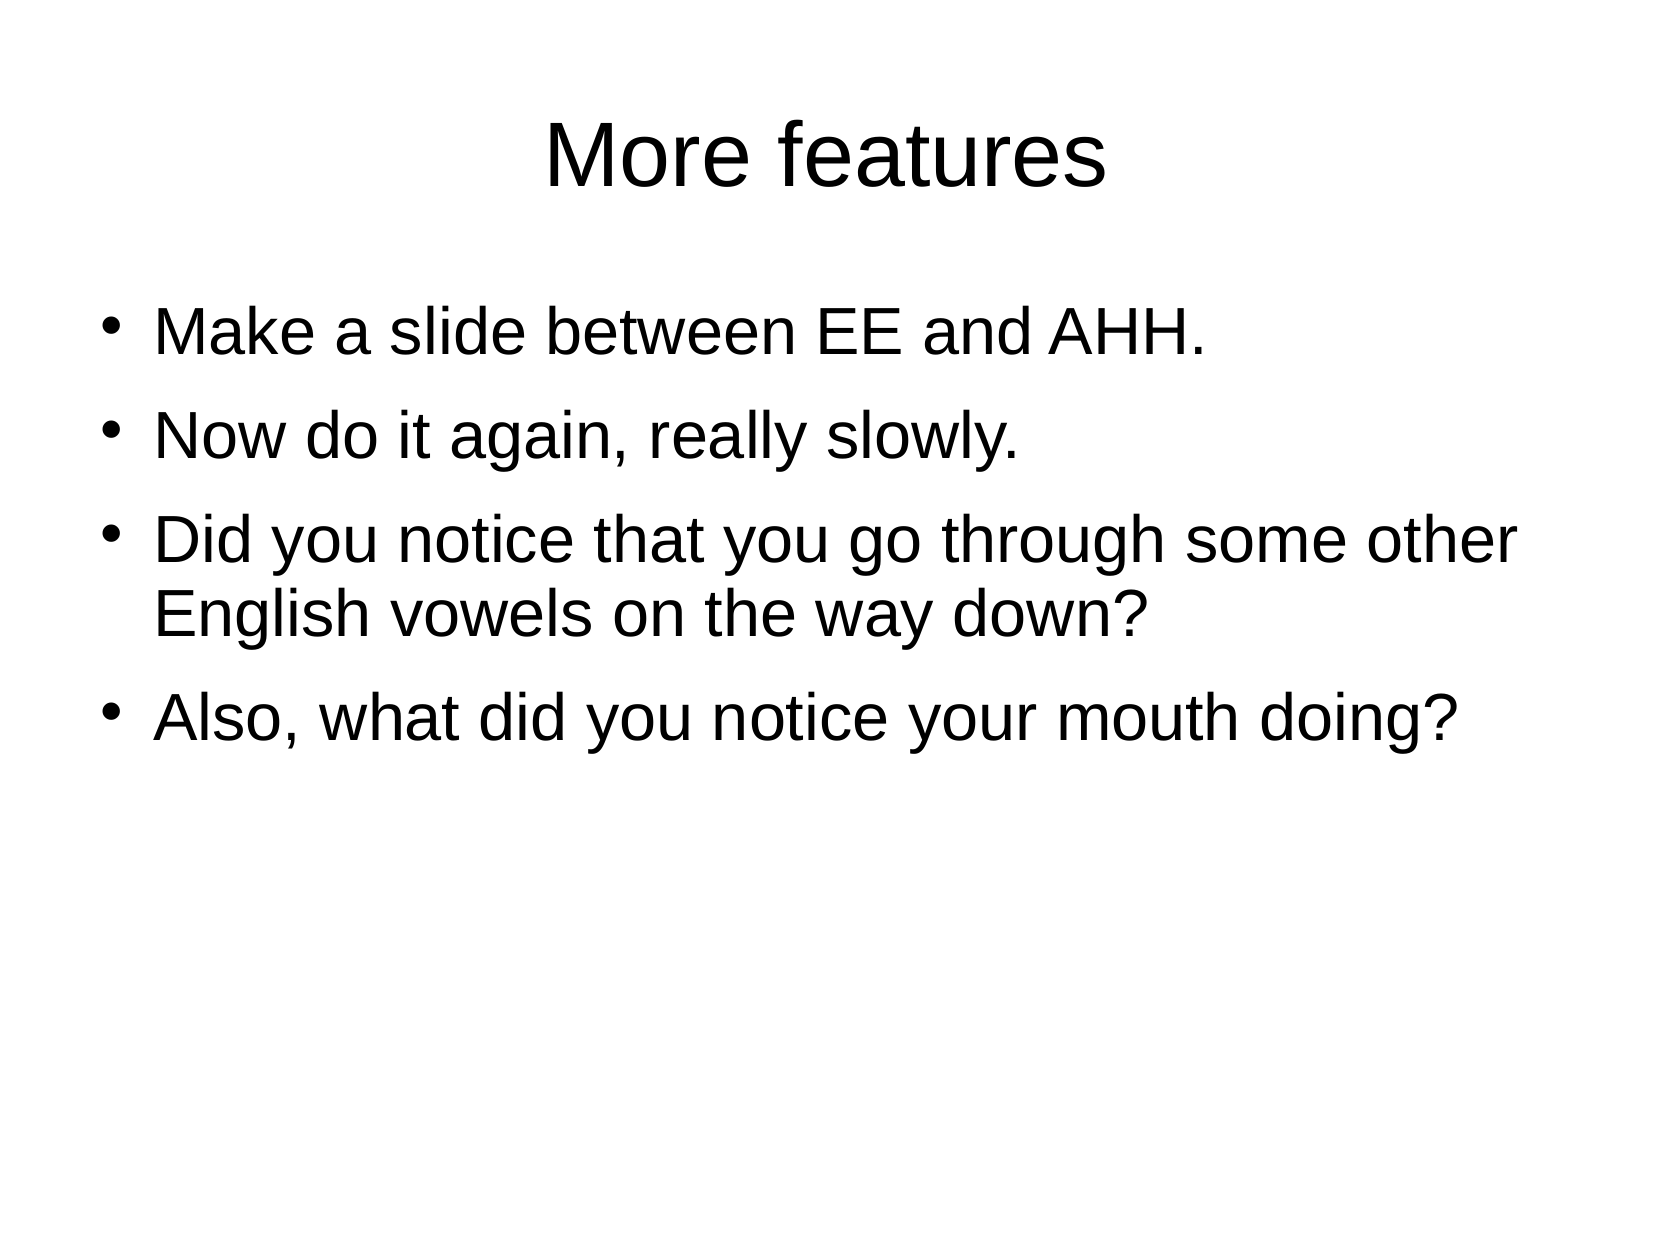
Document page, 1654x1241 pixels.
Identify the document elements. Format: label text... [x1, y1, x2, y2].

title More features [82, 49, 1571, 257]
list Make a slide between EE and AHH. Now do it again, really slowly. Did you notice that you go through some other English vowels on the way down? Also, what did you notice your mouth doing? [82, 290, 1538, 1010]
